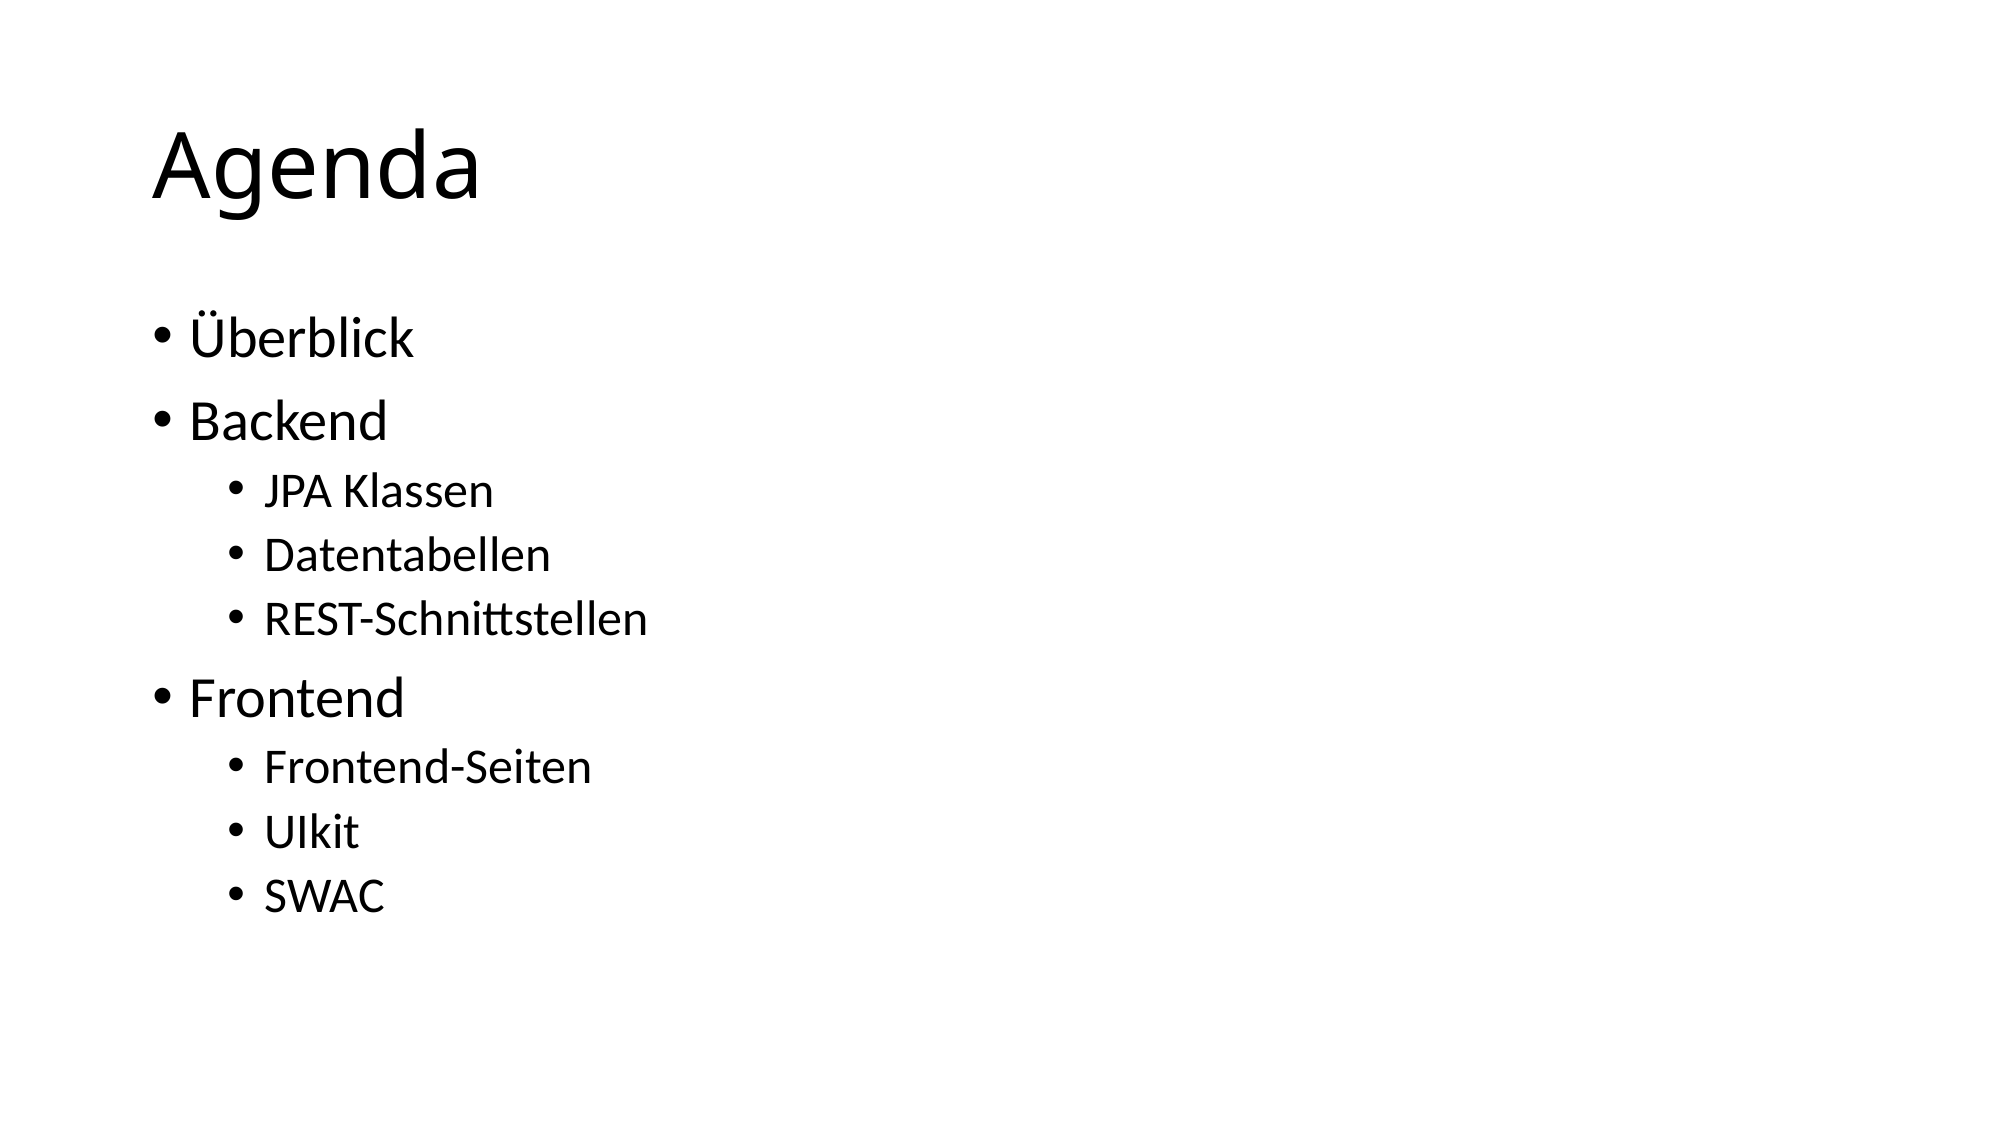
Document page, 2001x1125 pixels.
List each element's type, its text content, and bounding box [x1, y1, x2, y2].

title Agenda [137, 59, 1863, 278]
list Überblick Backend JPA Klassen Datentabellen REST-Schnittstellen Frontend Frontend-Seiten UIkit SWAC [137, 299, 1863, 1014]
